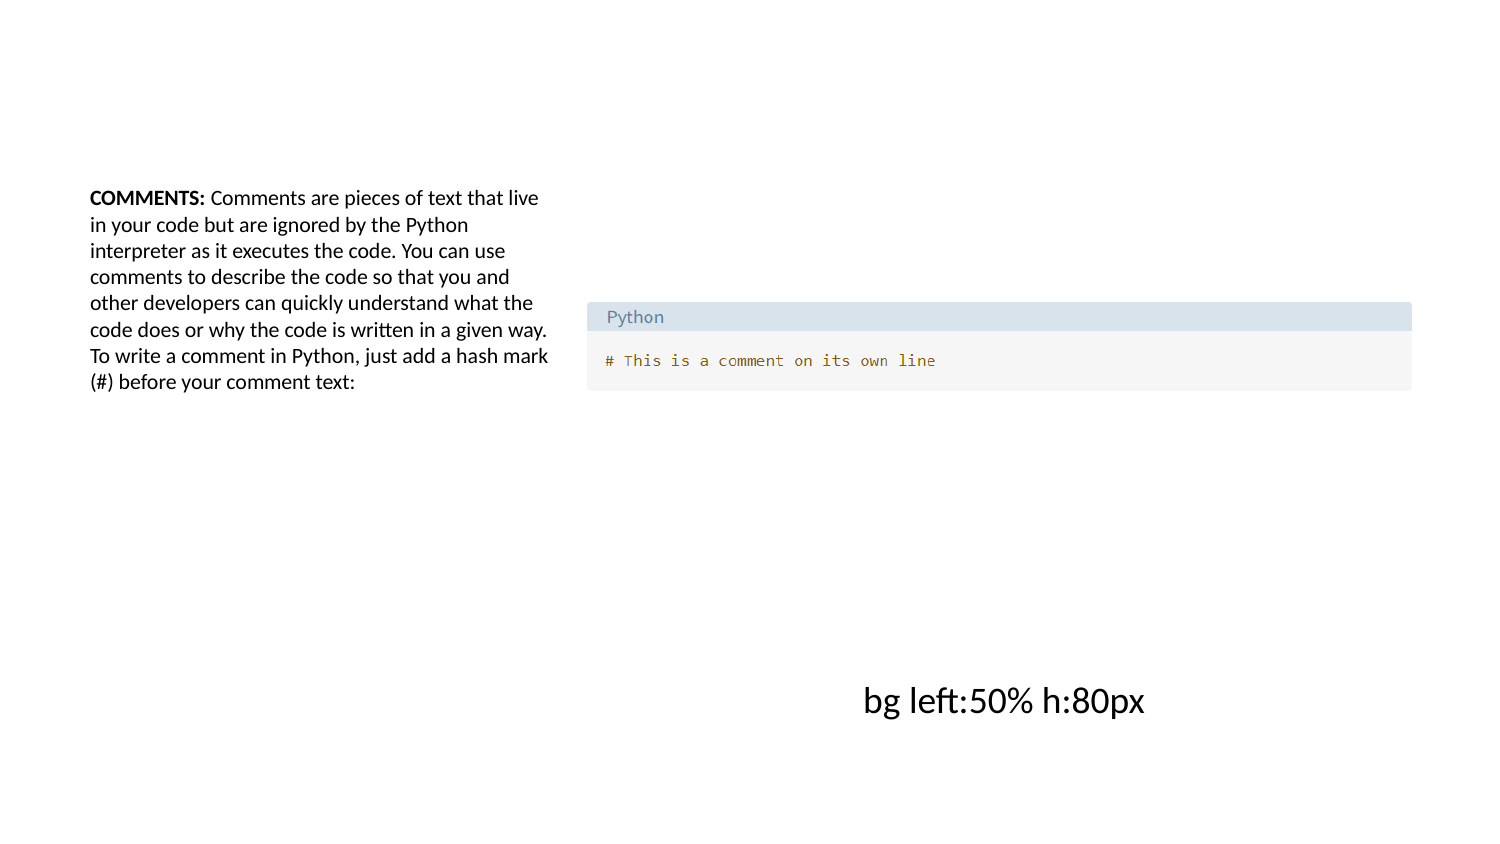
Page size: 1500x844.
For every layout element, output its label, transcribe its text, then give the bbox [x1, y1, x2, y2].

text_box bg left:50% h:80px [585, 668, 1423, 753]
picture [585, 295, 1424, 405]
list COMMENTS: Comments are pieces of text that live in your code but are ignored by the Python interpreter as it executes the code. You can use comments to describe the code so that you and other developers can quickly understand what the code does or why the code is written in a given way. To write a comment in Python, just add a hash mark (#) before your comment text: [75, 176, 569, 754]
